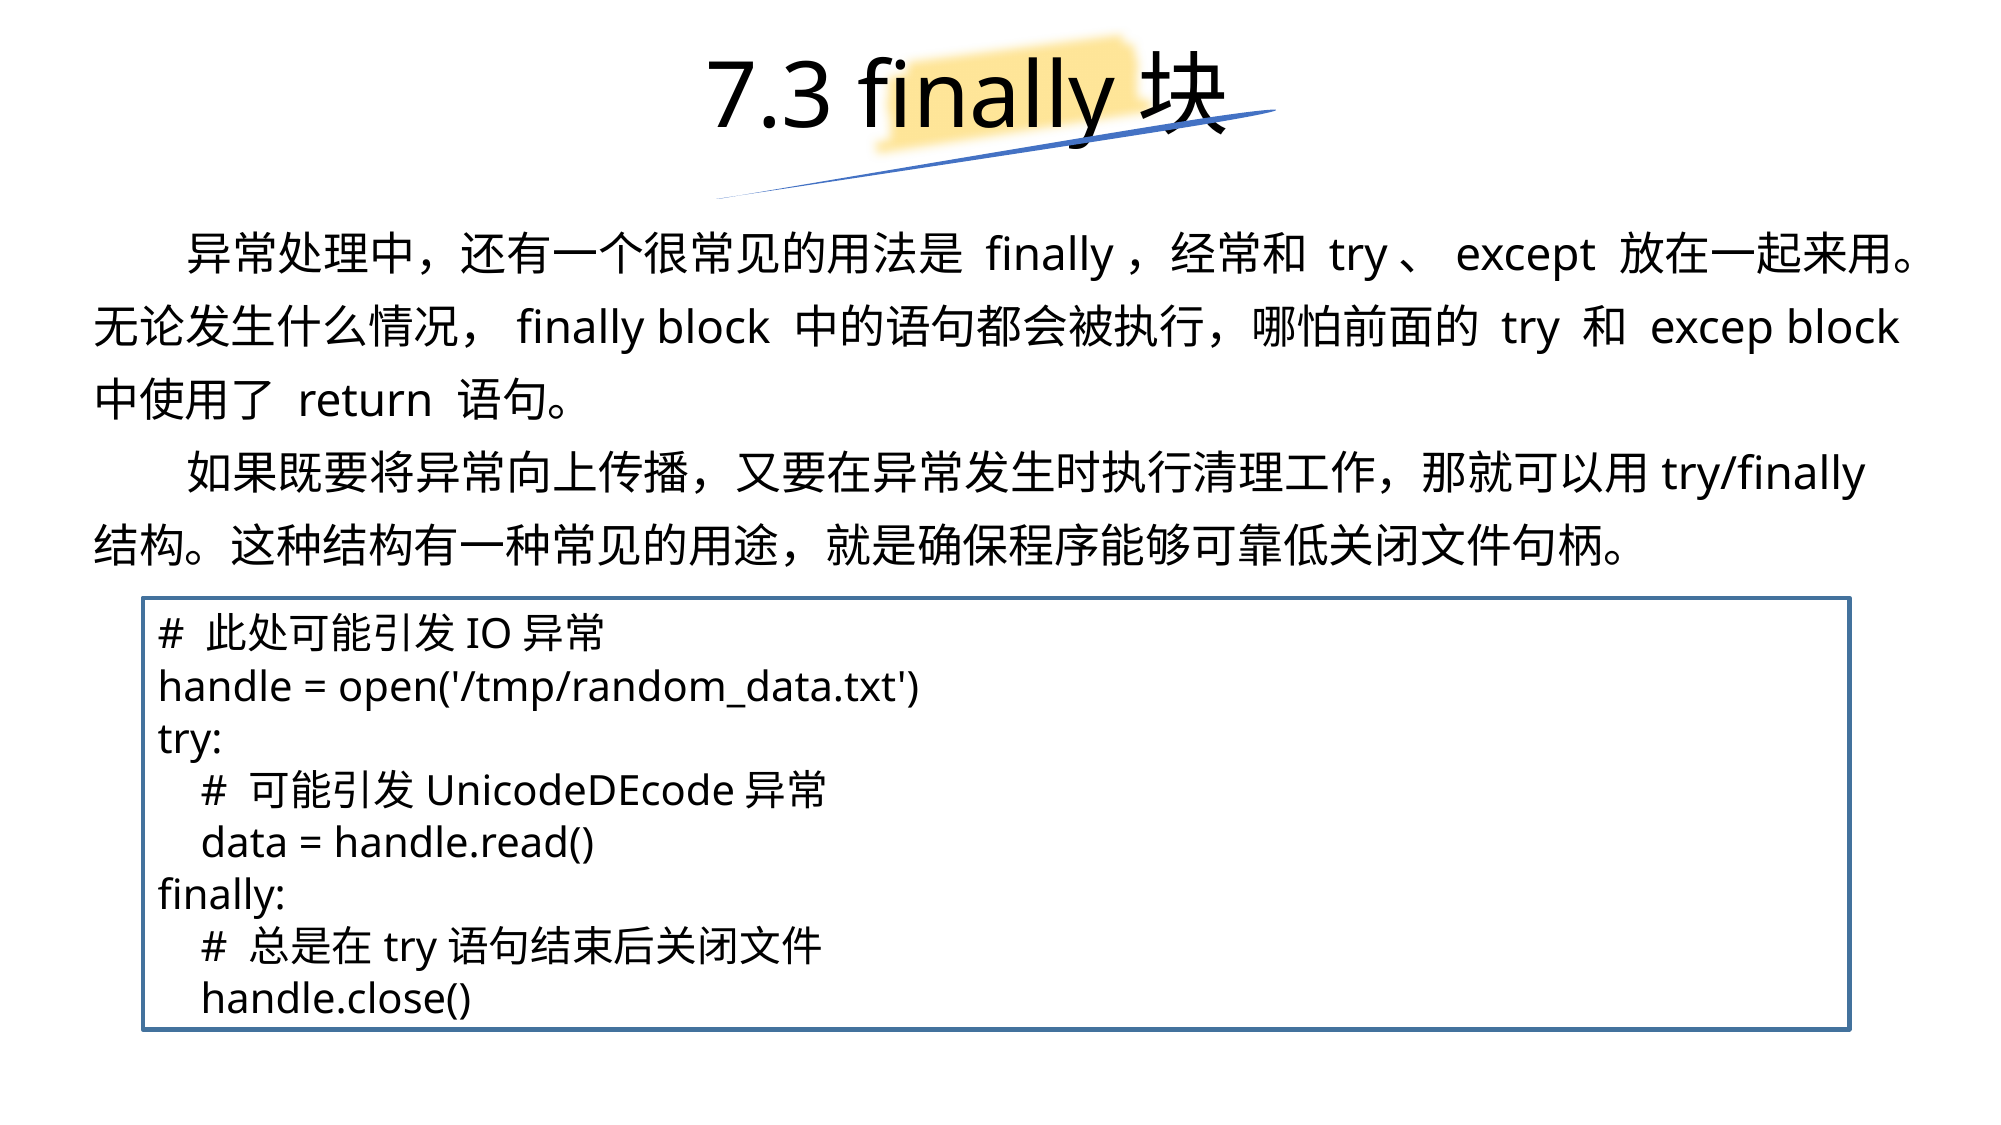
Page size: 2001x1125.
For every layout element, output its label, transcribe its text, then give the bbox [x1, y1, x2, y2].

text_box 异常处理中，还有一个很常见的用法是 finally，经常和 try、except 放在一起来用。无论发生什么情况，finally block 中的语句都会被执行，哪怕前面的 try 和 excep block 中使用了 return 语句。 如果既要将异常向上传播，又要在异常发生时执行清理工作，那就可以用try/finally结构。这种结构有一种常见的用途，就是确保程序能够可靠低关闭文件句柄。 [78, 199, 1922, 579]
text_box [716, 108, 1278, 199]
text_box # 此处可能引发IO异常 handle = open('/tmp/random_data.txt') try: # 可能引发UnicodeDEcode异常 data = handle.read() finally: # 总是在try语句结束后关闭文件 handle.close() [142, 597, 1850, 1030]
title 7.3 finally块 [690, 30, 1346, 165]
